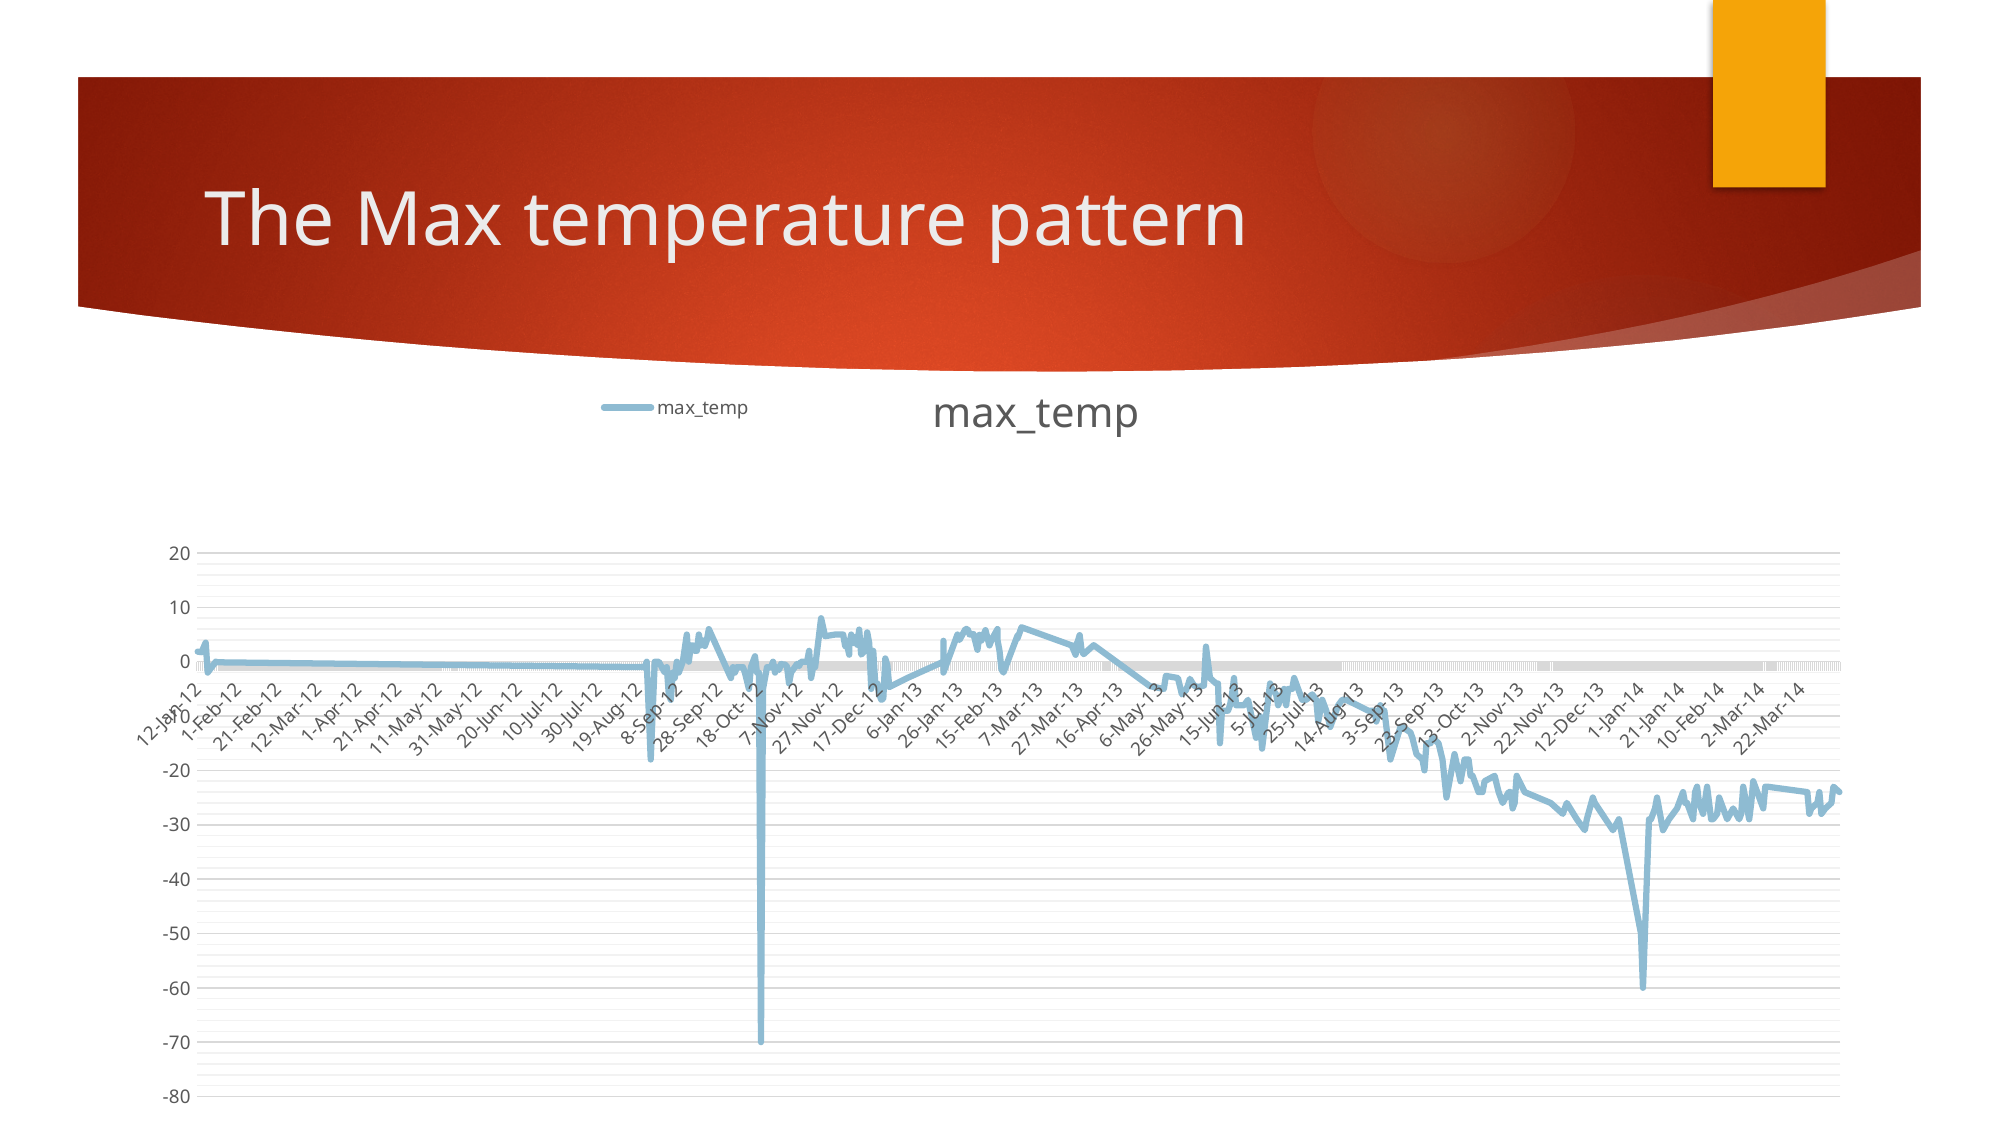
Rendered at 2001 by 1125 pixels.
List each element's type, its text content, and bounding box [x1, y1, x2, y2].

chart [93, 369, 1877, 1125]
title The Max temperature pattern [189, 155, 1627, 275]
